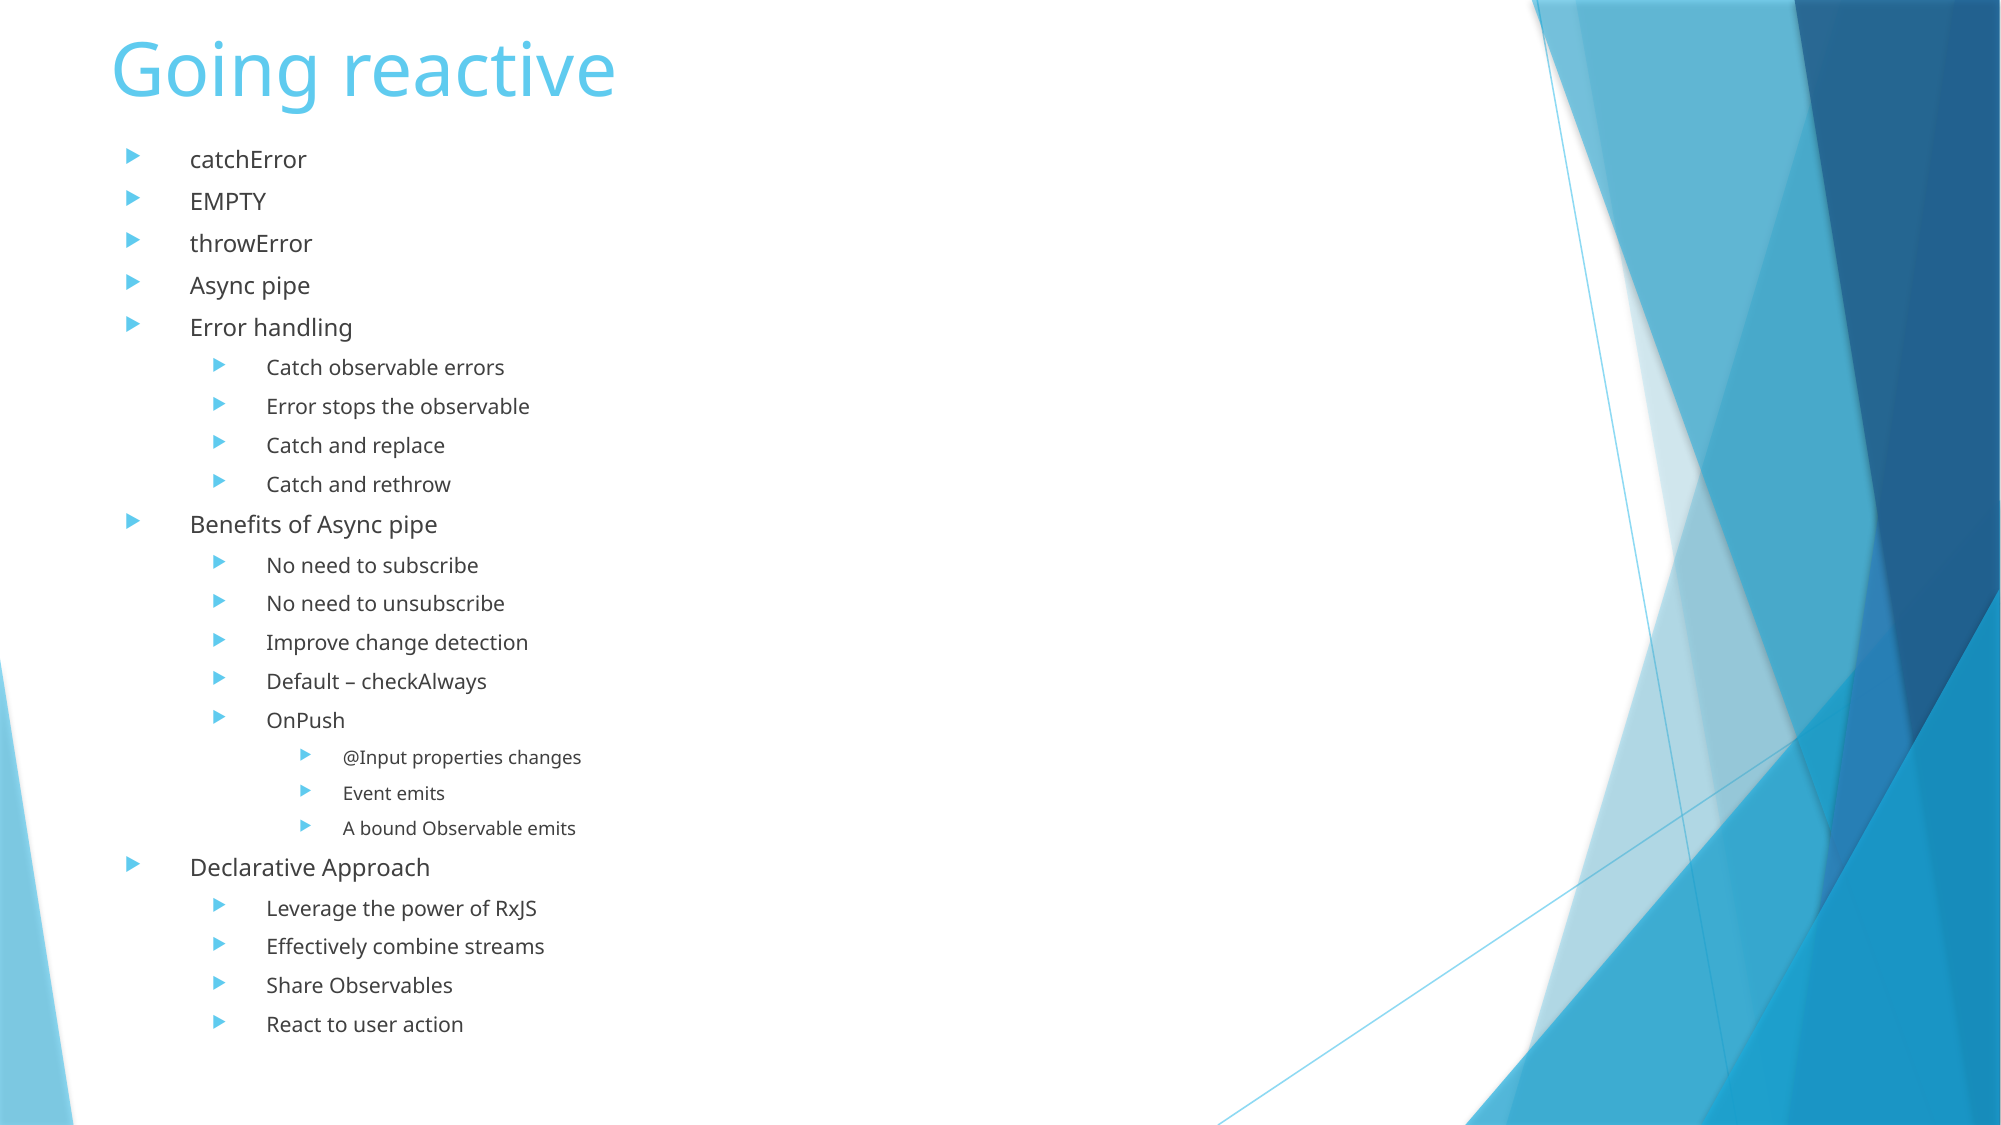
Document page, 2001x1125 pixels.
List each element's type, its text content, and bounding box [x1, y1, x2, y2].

title Going reactive [95, 13, 1506, 231]
list catchError EMPTY throwError Async pipe Error handling Catch observable errors Error stops the observable Catch and replace Catch and rethrow Benefits of Async pipe No need to subscribe No need to unsubscribe Improve change detection Default – checkAlways OnPush @Input properties changes Event emits A bound Observable emits Declarative Approach Leverage the power of RxJS Effectively combine streams Share Observables React to user action [109, 136, 1520, 1049]
